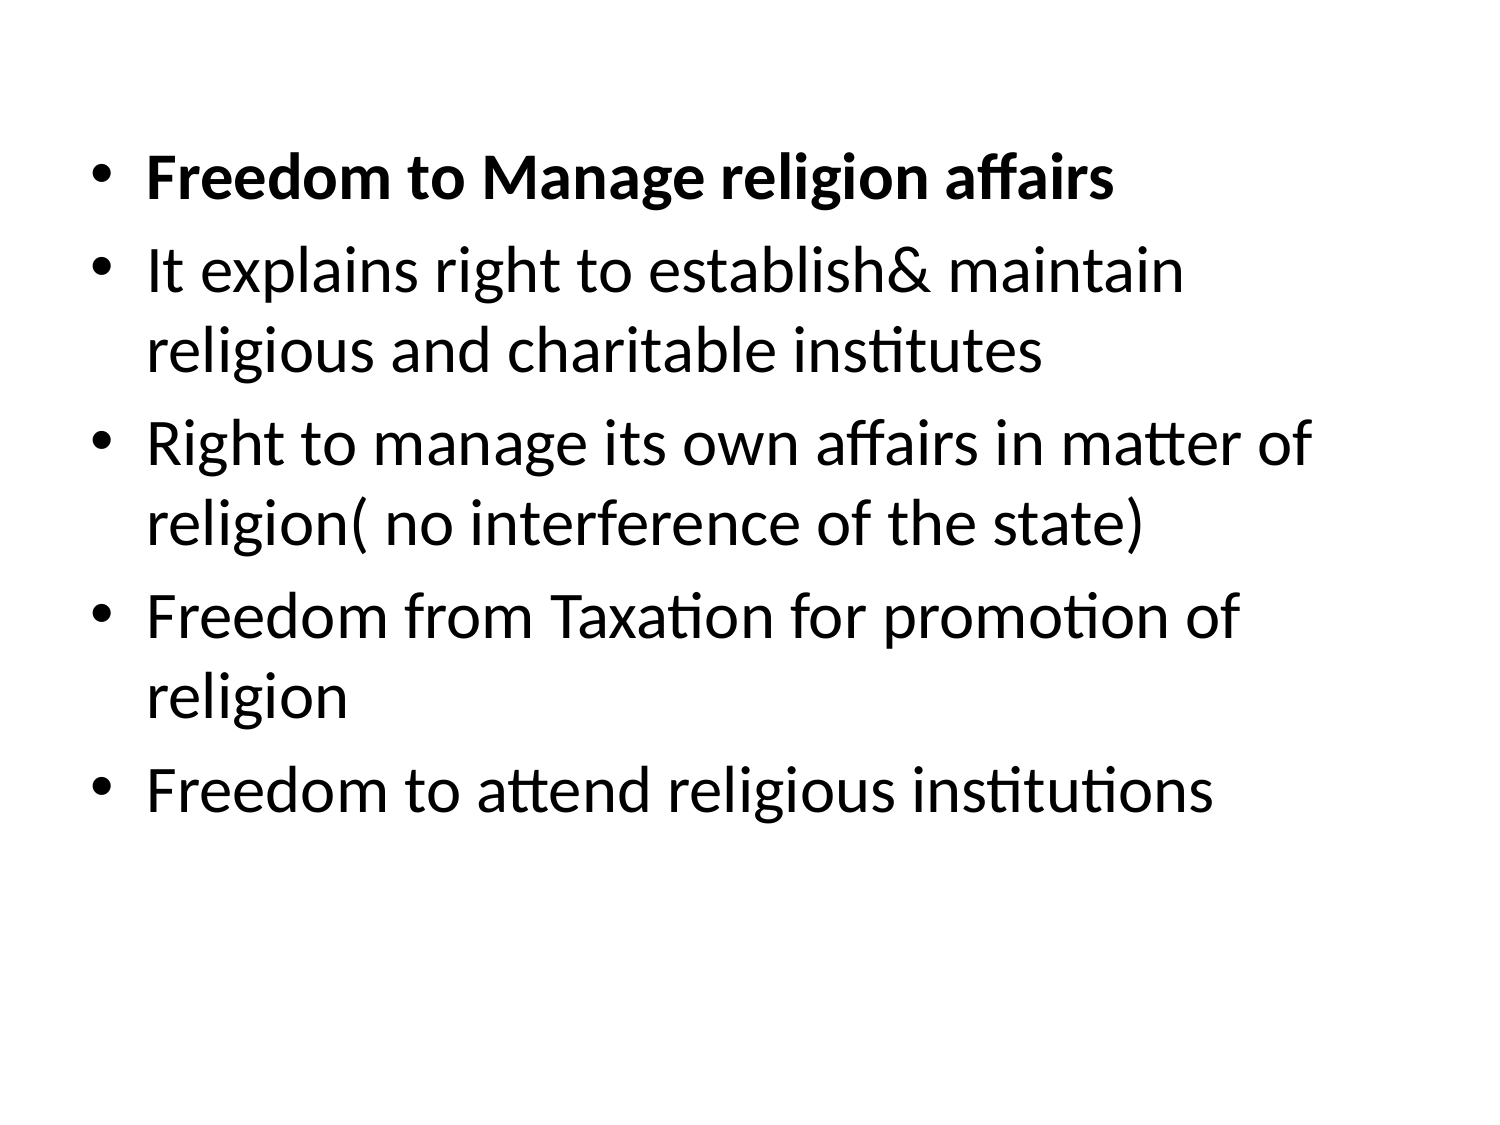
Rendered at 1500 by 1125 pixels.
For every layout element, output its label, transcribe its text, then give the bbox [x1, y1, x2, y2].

list Freedom to Manage religion affairs It explains right to establish& maintain religious and charitable institutes Right to manage its own affairs in matter of religion( no interference of the state) Freedom from Taxation for promotion of religion Freedom to attend religious institutions [75, 125, 1425, 1005]
